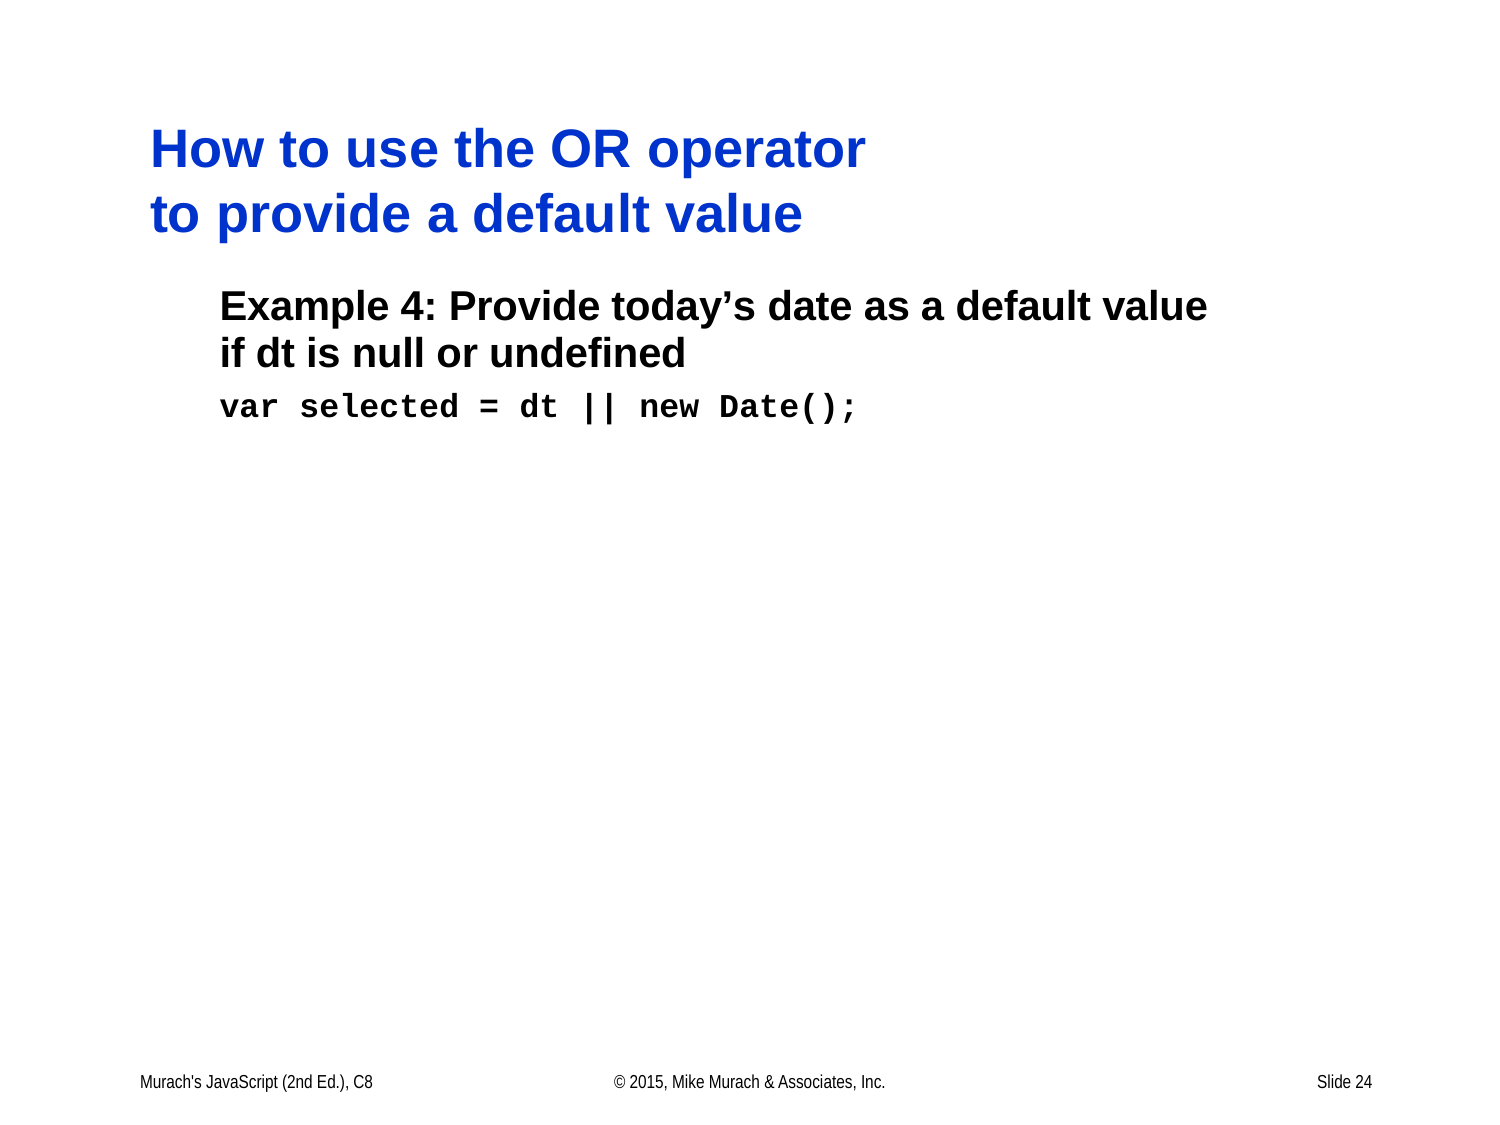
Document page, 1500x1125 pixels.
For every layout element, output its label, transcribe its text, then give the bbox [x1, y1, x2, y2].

footer © 2015, Mike Murach & Associates, Inc. [474, 1025, 1025, 1100]
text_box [162, 262, 1361, 428]
slide_number Murach's JavaScript (2nd Ed.), C8 [125, 1025, 450, 1100]
slide_number Slide 24 [1074, 1025, 1388, 1100]
title How to use the OR operator to provide a default value [150, 112, 1350, 244]
